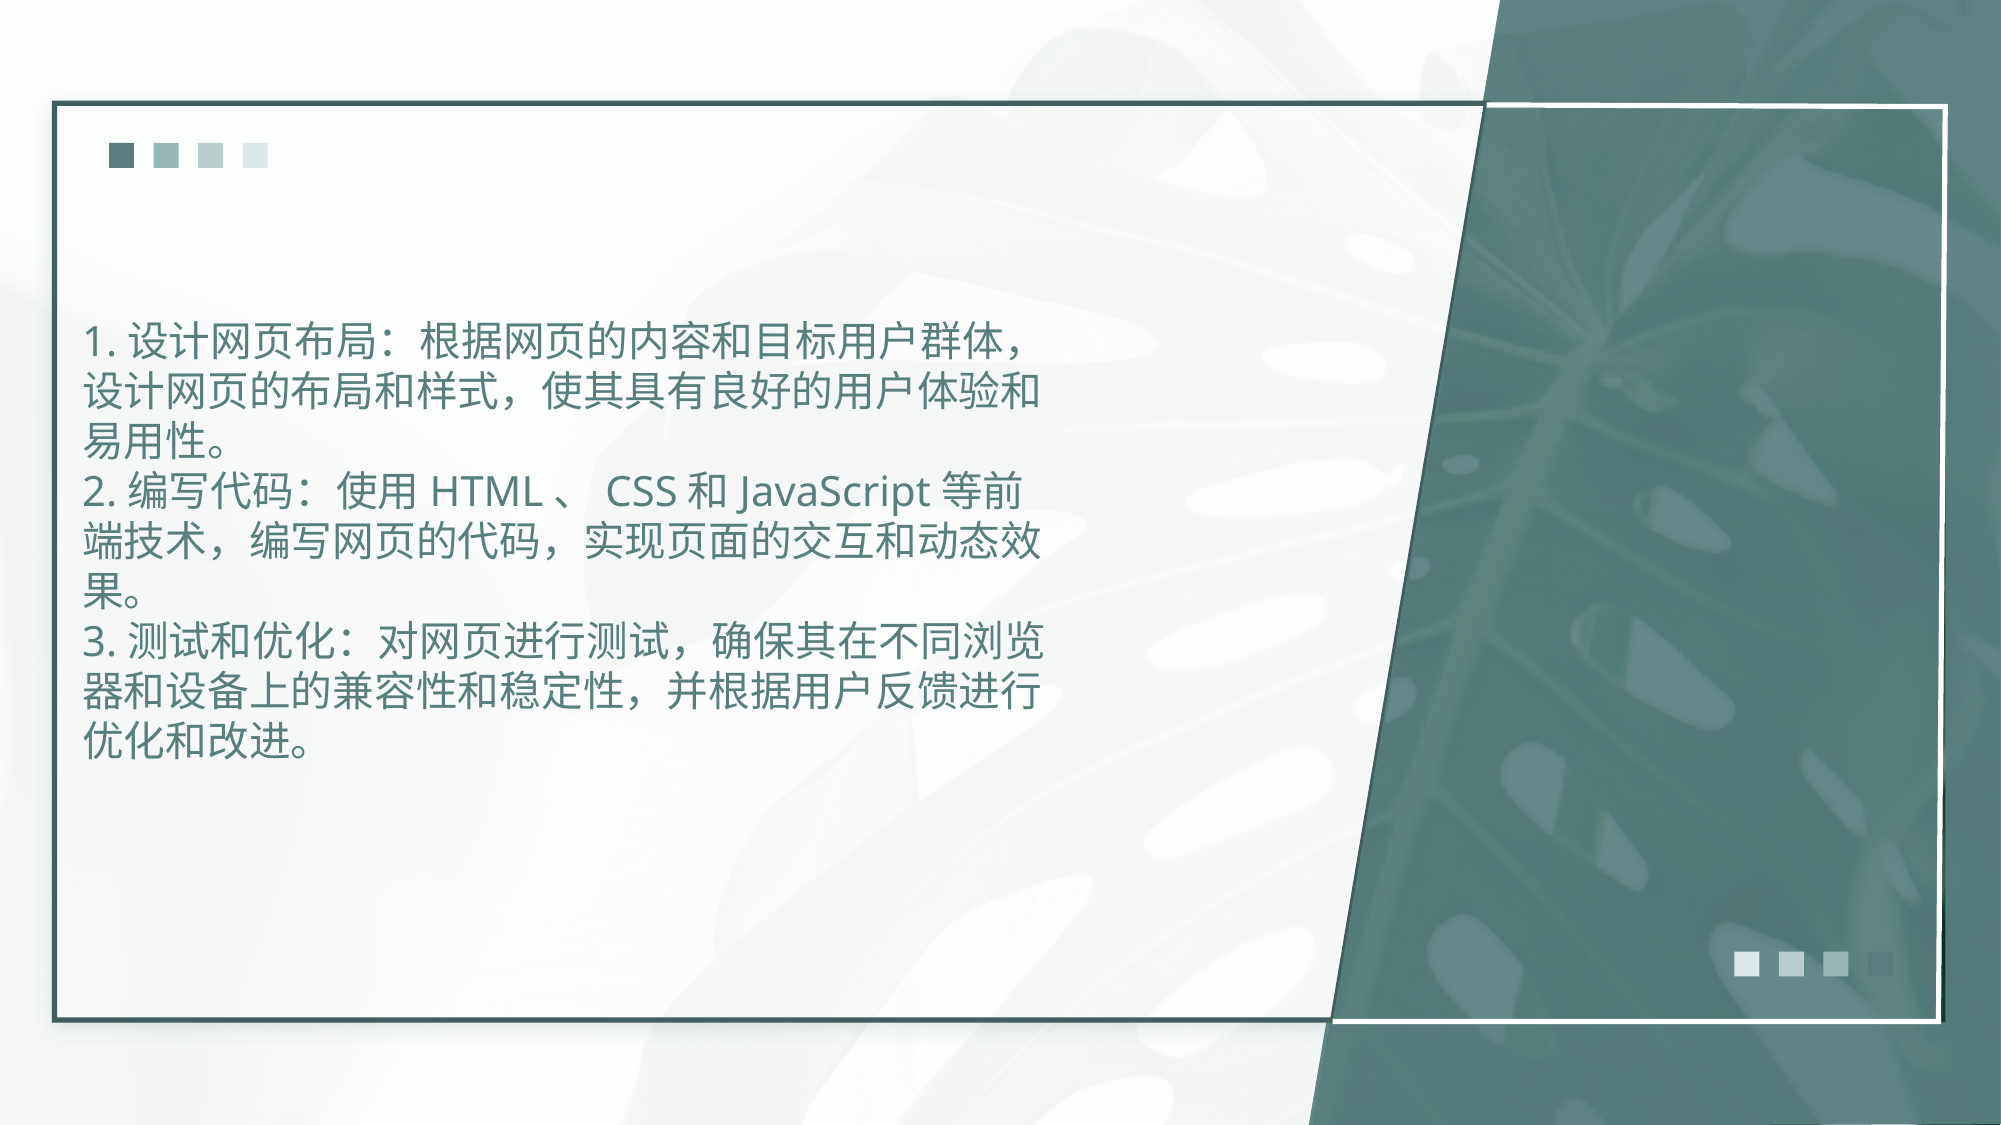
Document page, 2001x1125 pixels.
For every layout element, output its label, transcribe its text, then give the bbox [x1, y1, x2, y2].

picture [1942, 490, 1946, 1022]
text_box 1.设计网页布局：根据网页的内容和目标用户群体，设计网页的布局和样式，使其具有良好的用户体验和易用性。 2.编写代码：使用HTML、CSS和JavaScript等前端技术，编写网页的代码，实现页面的交互和动态效果。 3.测试和优化：对网页进行测试，确保其在不同浏览器和设备上的兼容性和稳定性，并根据用户反馈进行优化和改进。 [67, 307, 1072, 773]
